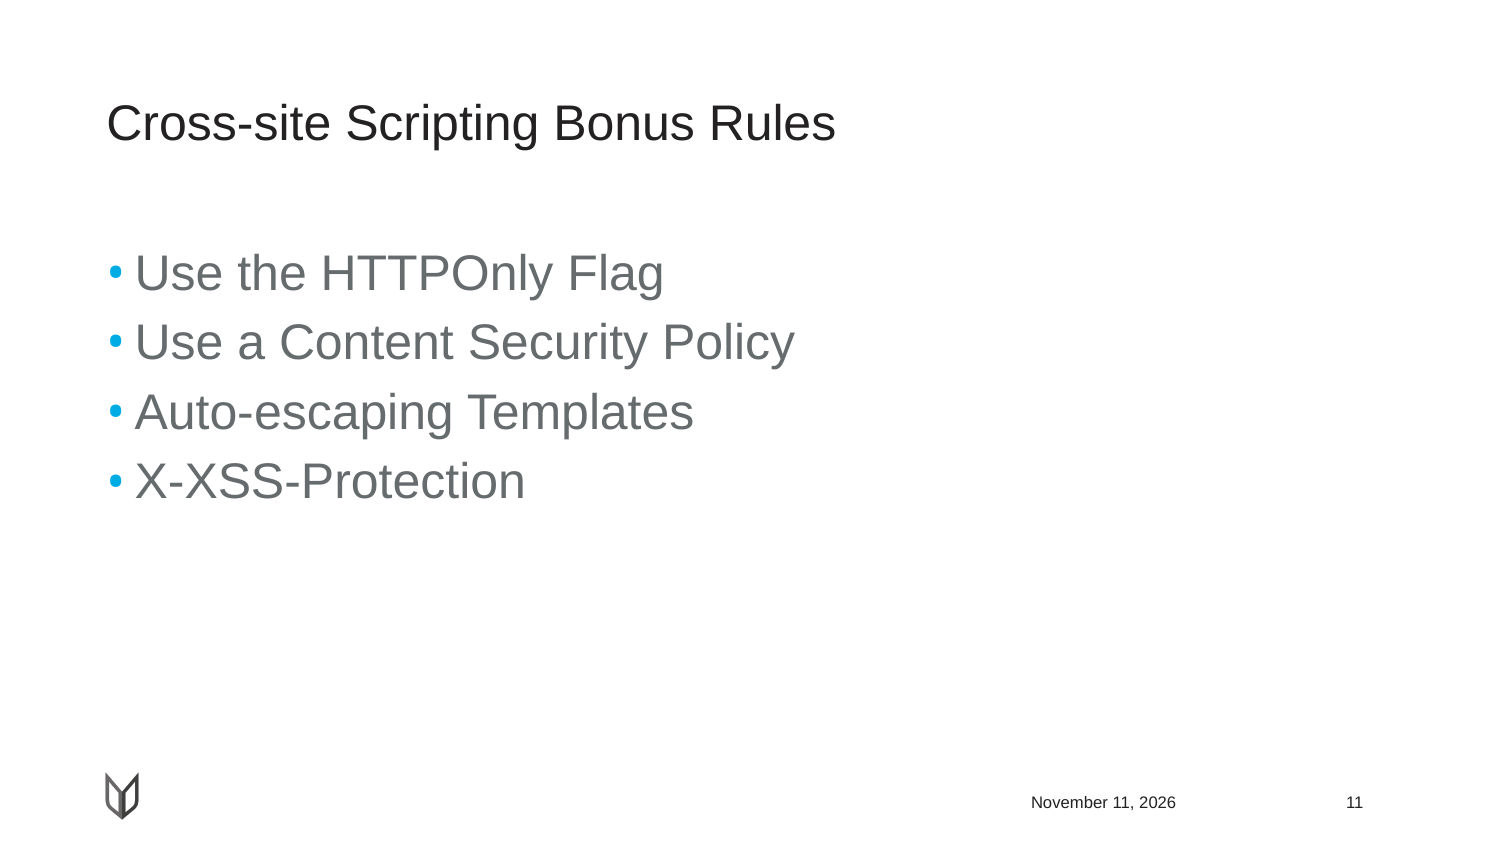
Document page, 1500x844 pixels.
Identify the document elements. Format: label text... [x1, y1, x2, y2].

list Use the HTTPOnly Flag Use a Content Security Policy Auto-escaping Templates X-XSS-Protection [106, 246, 1400, 736]
title Cross-site Scripting Bonus Rules [106, 96, 1400, 220]
slide_number 11 [1324, 784, 1379, 815]
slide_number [1016, 784, 1324, 815]
picture [105, 772, 139, 820]
